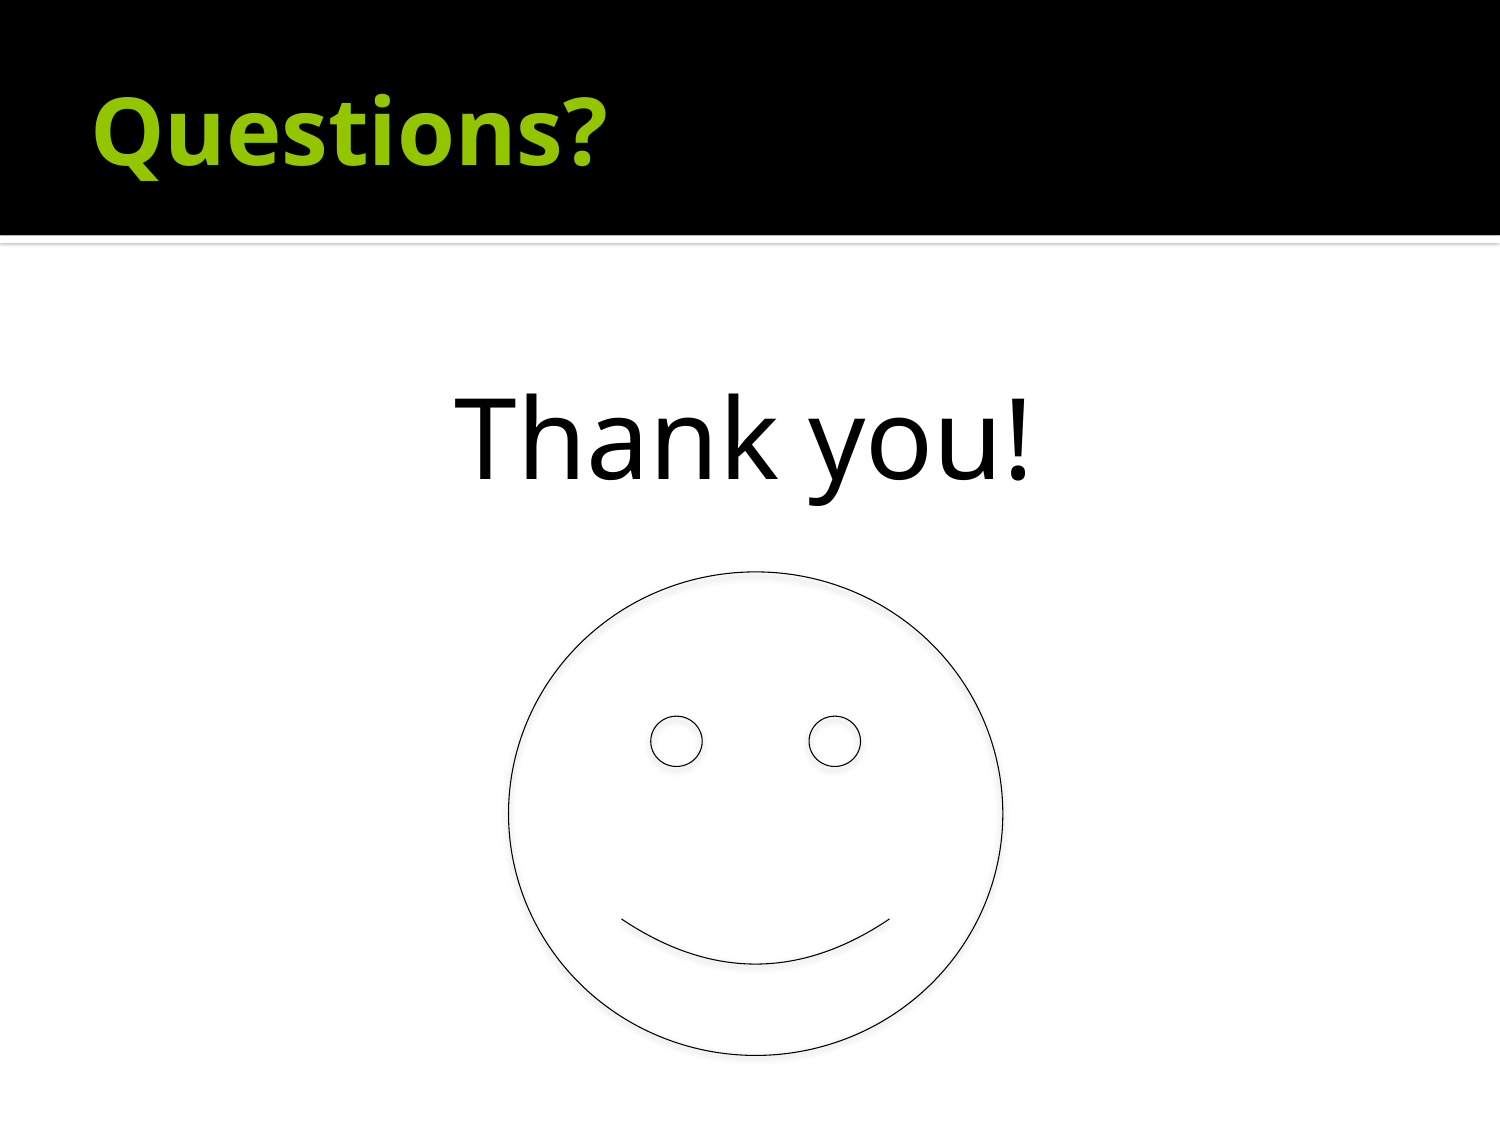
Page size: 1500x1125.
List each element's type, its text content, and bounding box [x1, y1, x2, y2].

title Questions? [75, 25, 1425, 231]
text_box [507, 571, 1004, 1056]
list Thank you! [426, 352, 1050, 572]
